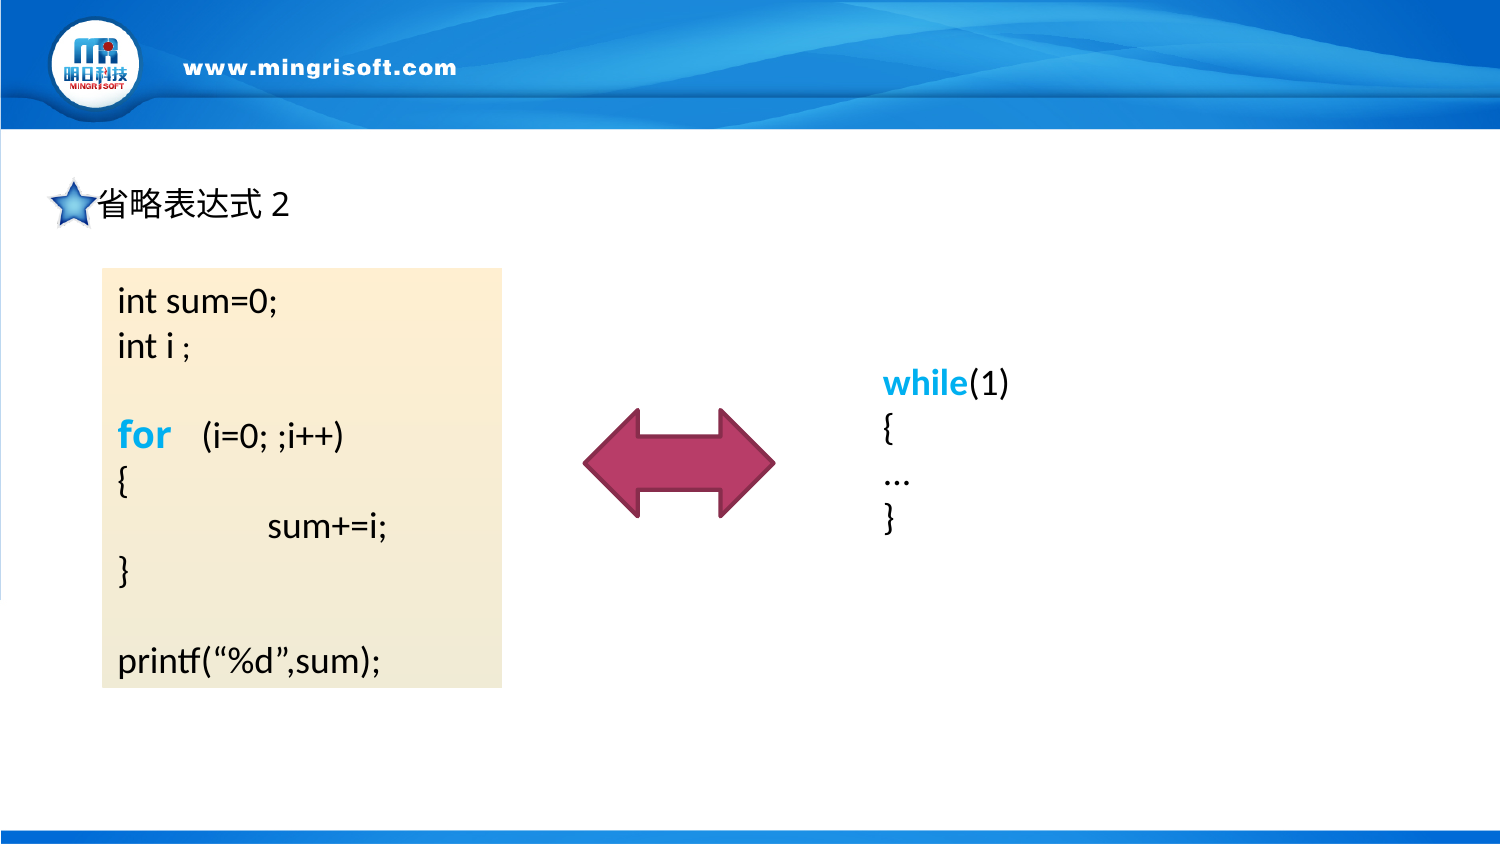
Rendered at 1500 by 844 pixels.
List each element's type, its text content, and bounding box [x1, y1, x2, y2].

picture [0, 0, 1500, 844]
text_box while(1) { ... } [868, 350, 1162, 546]
text_box 省略表达式2 [101, 175, 457, 231]
text_box int sum=0; int i ; for (i=0; ;i++) { sum+=i; } printf(“%d”,sum); [102, 268, 502, 688]
text_box [582, 408, 776, 519]
